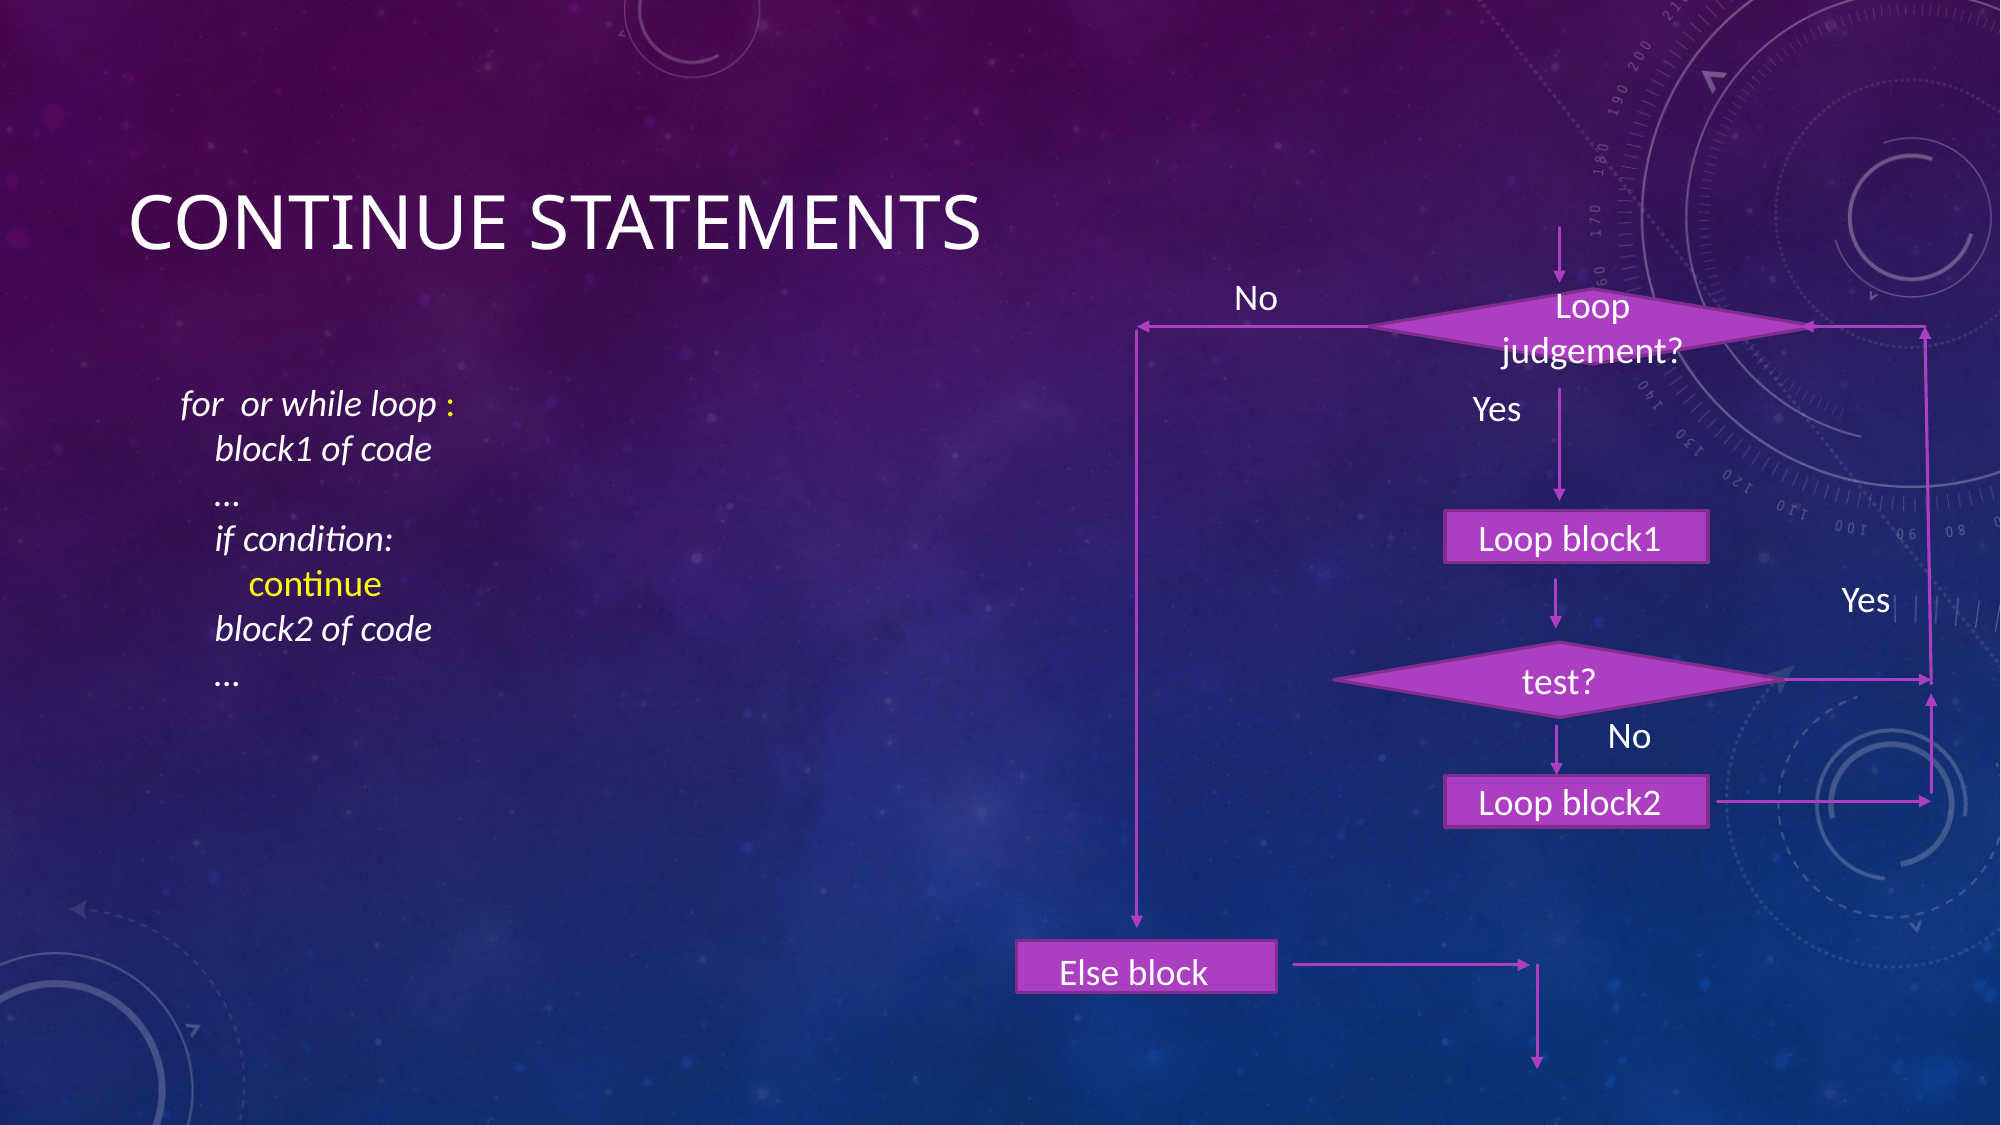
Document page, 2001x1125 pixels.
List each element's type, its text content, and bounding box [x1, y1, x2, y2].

text_box [1689, 509, 1710, 564]
text_box [1443, 509, 1463, 564]
text_box [1015, 939, 1278, 994]
text_box for or while loop : block1 of code … if condition: continue block2 of code … [165, 371, 620, 702]
text_box test? [1331, 640, 1786, 719]
text_box Yes [1826, 567, 1906, 628]
text_box No [1219, 265, 1294, 325]
text_box Loop block2 [1463, 770, 1689, 831]
text_box No [1592, 704, 1673, 764]
text_box [1689, 774, 1710, 829]
text_box [1443, 774, 1463, 829]
text_box Else block [1044, 940, 1267, 1001]
title continue statements [112, 99, 1775, 339]
text_box Yes [1457, 377, 1537, 437]
picture [0, 0, 2001, 1125]
text_box Loop judgement? [1366, 287, 1808, 366]
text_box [1924, 326, 1932, 685]
text_box Loop block1 [1463, 506, 1689, 566]
